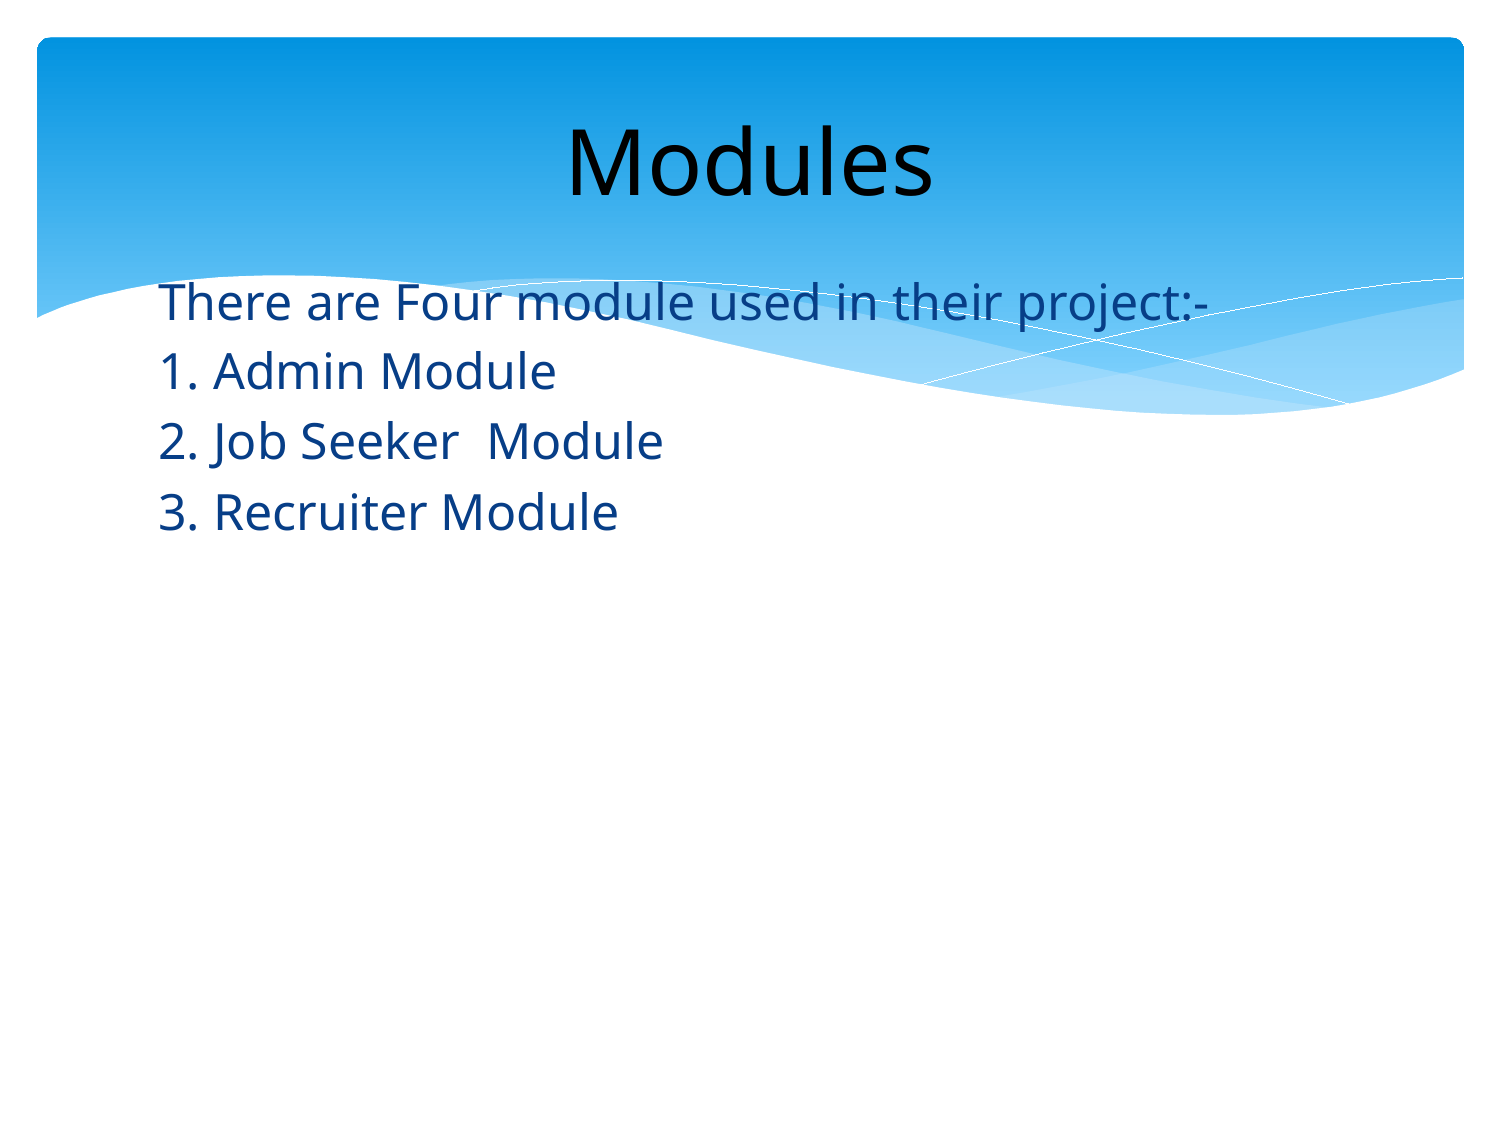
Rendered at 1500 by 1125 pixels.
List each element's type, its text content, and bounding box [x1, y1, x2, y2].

title Modules [75, 55, 1425, 261]
list There are Four module used in their project:- 1. Admin Module 2. Job Seeker Module 3. Recruiter Module [143, 262, 1359, 1005]
